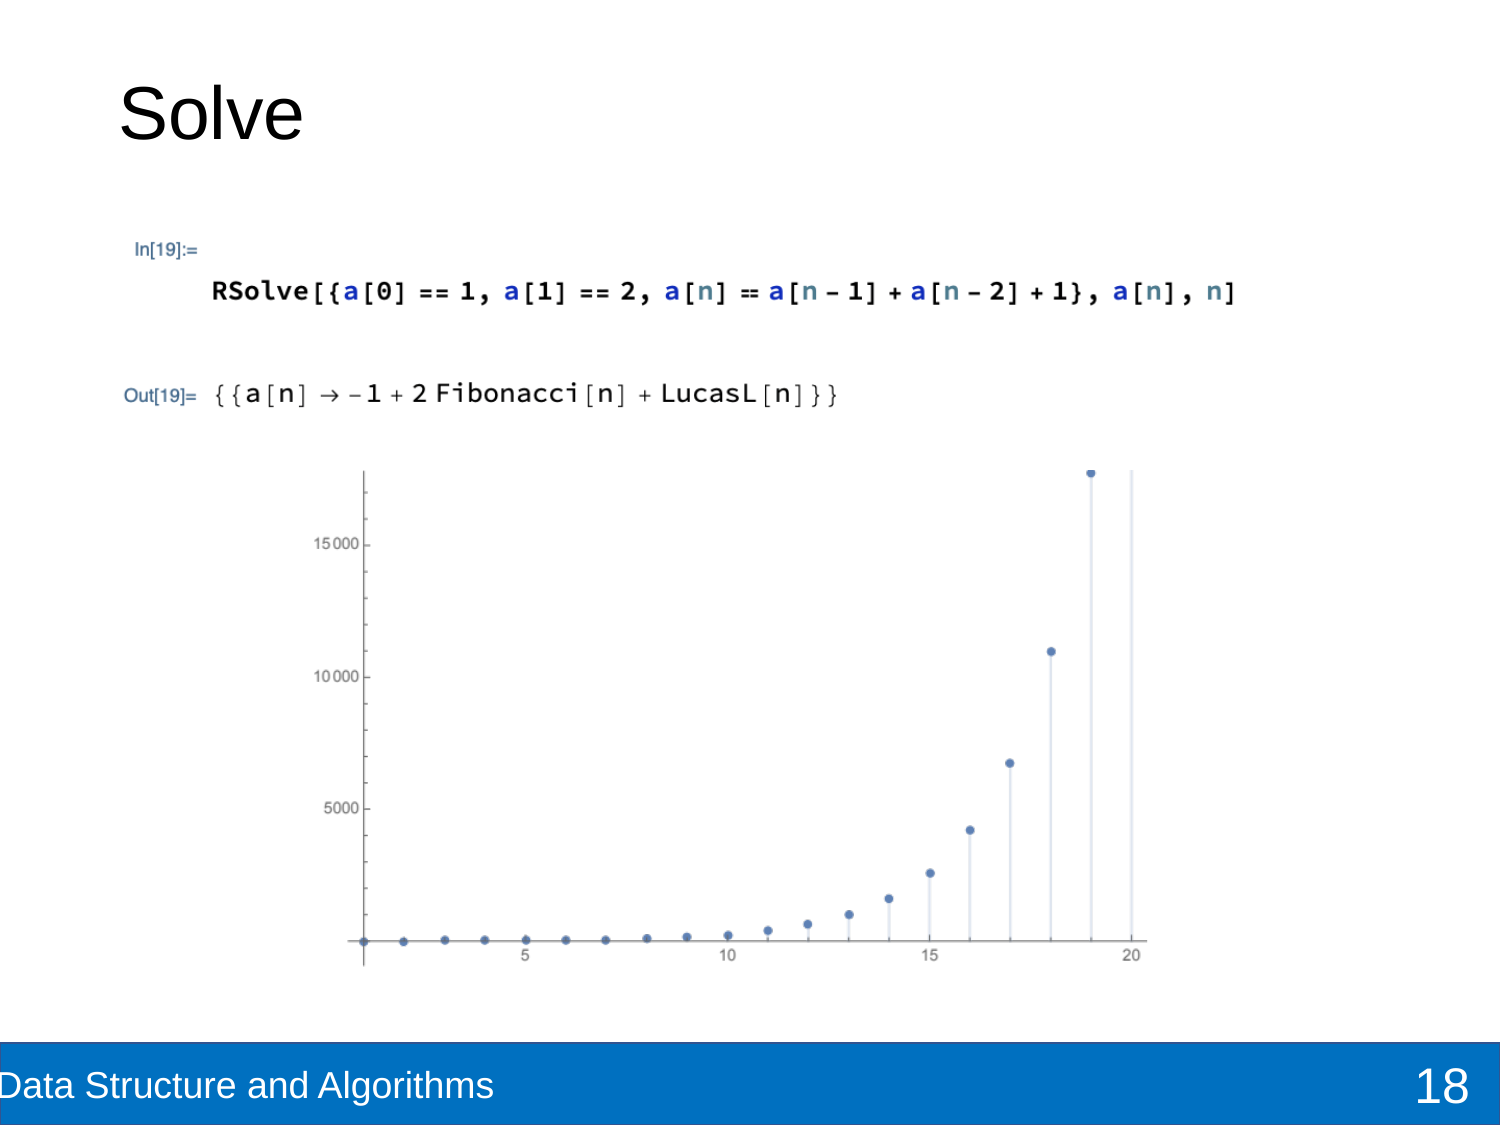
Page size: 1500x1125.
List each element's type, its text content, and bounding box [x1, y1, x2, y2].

picture [103, 214, 1279, 427]
slide_number 18 [1147, 1054, 1485, 1114]
picture [313, 470, 1148, 967]
title Solve [103, 59, 1397, 171]
